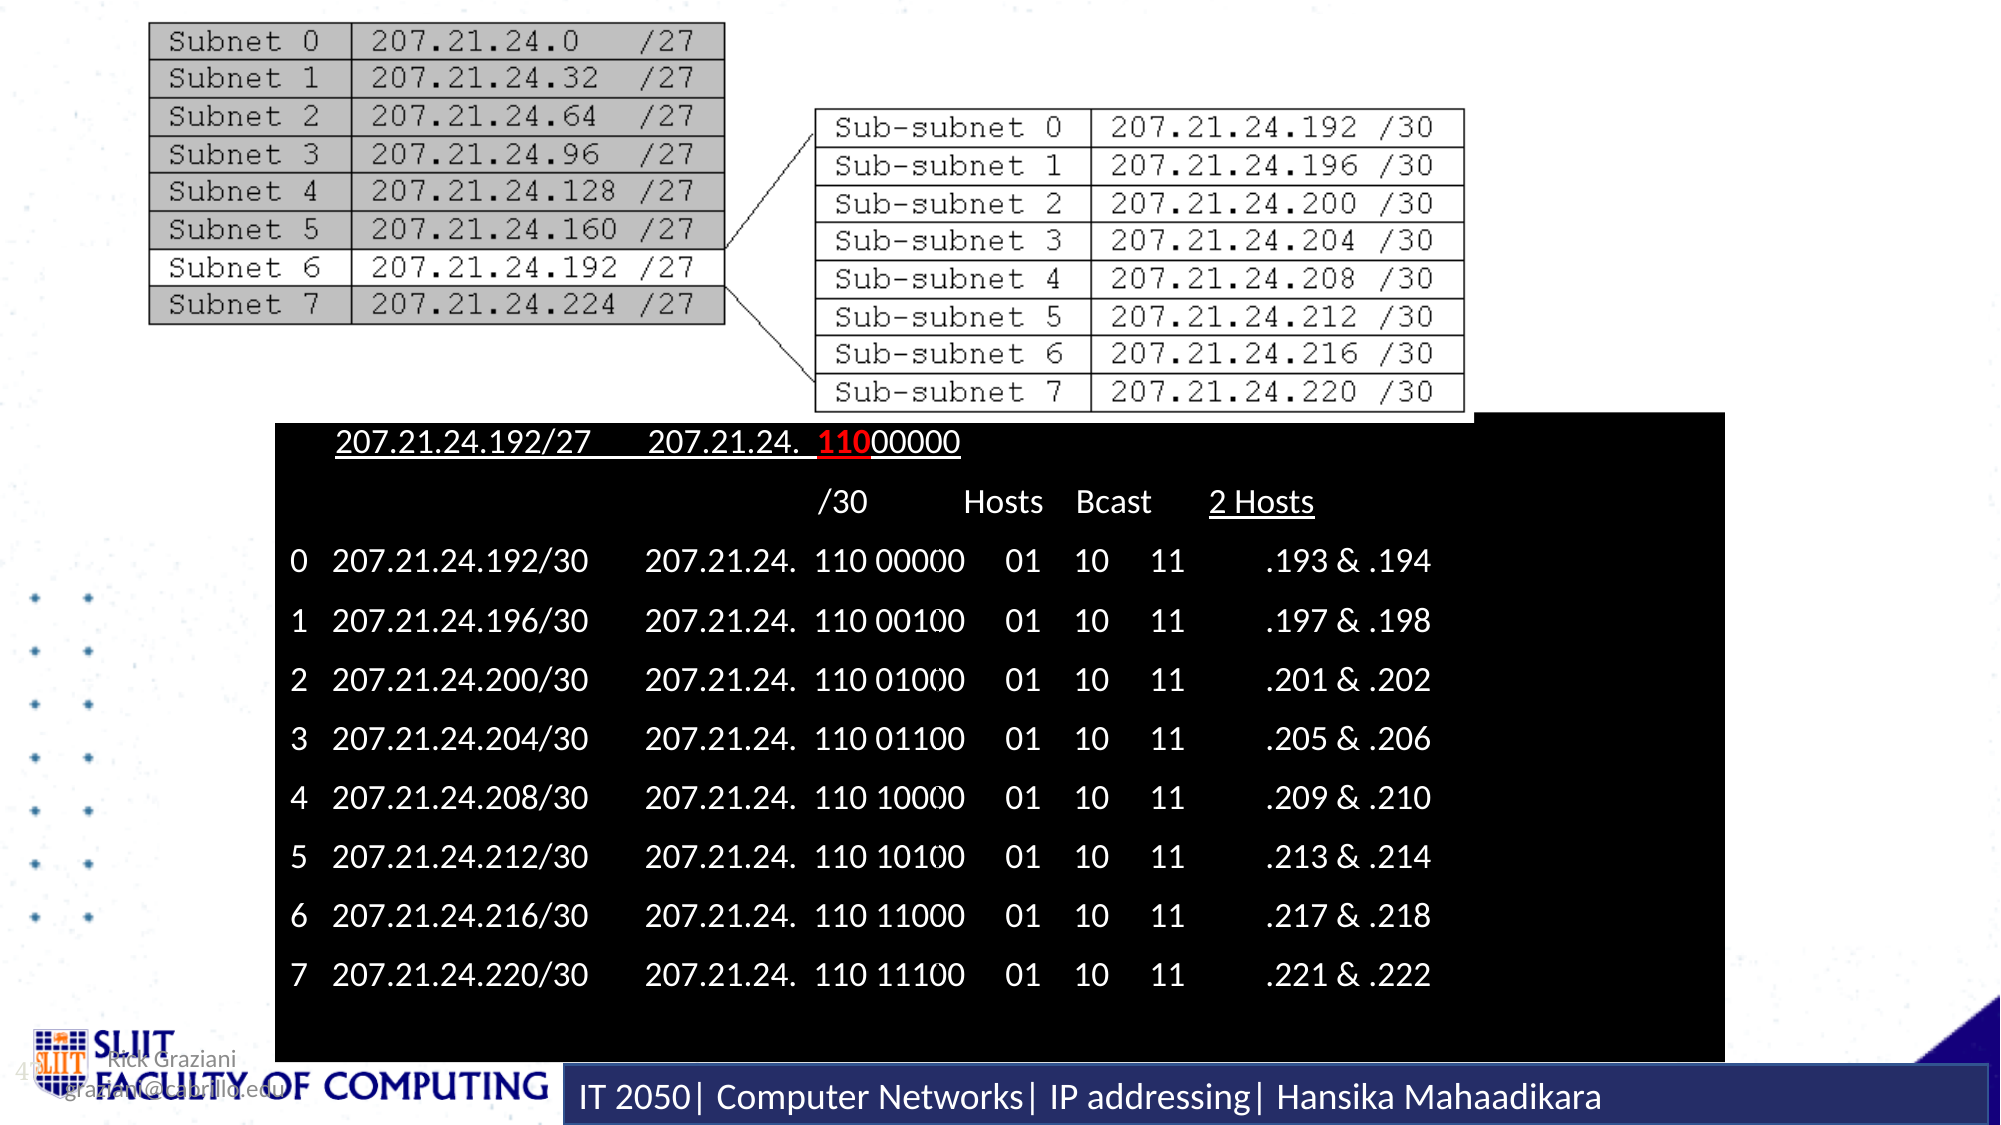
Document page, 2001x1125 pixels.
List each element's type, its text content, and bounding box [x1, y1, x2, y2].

slide_number 47 [0, 1042, 550, 1103]
picture [0, 1063, 563, 1125]
picture [0, 0, 2000, 1125]
list 207.21.24.192/27 207.21.24. 11000000 /30 Hosts Bcast 2 Hosts 0 207.21.24.192/30 207.21.24. 110 00000 01 10 11 .193 & .194 1 207.21.24.196/30 207.21.24. 110 00100 01 10 11 .197 & .198 2 207.21.24.200/30 207.21.24. 110 01000 01 10 11 .201 & .202 3 207.21.24.204/30 207.21.24. 110 01100 01 10 11 .205 & .206 4 207.21.24.208/30 207.21.24. 110 10000 01 10 11 .209 & .210 5 207.21.24.212/30 207.21.24. 110 10100 01 10 11 .213 & .214 6 207.21.24.216/30 207.21.24. 110 11000 01 10 11 .217 & .218 7 207.21.24.220/30 207.21.24. 110 11100 01 10 11 .221 & .222 [275, 412, 1725, 1063]
